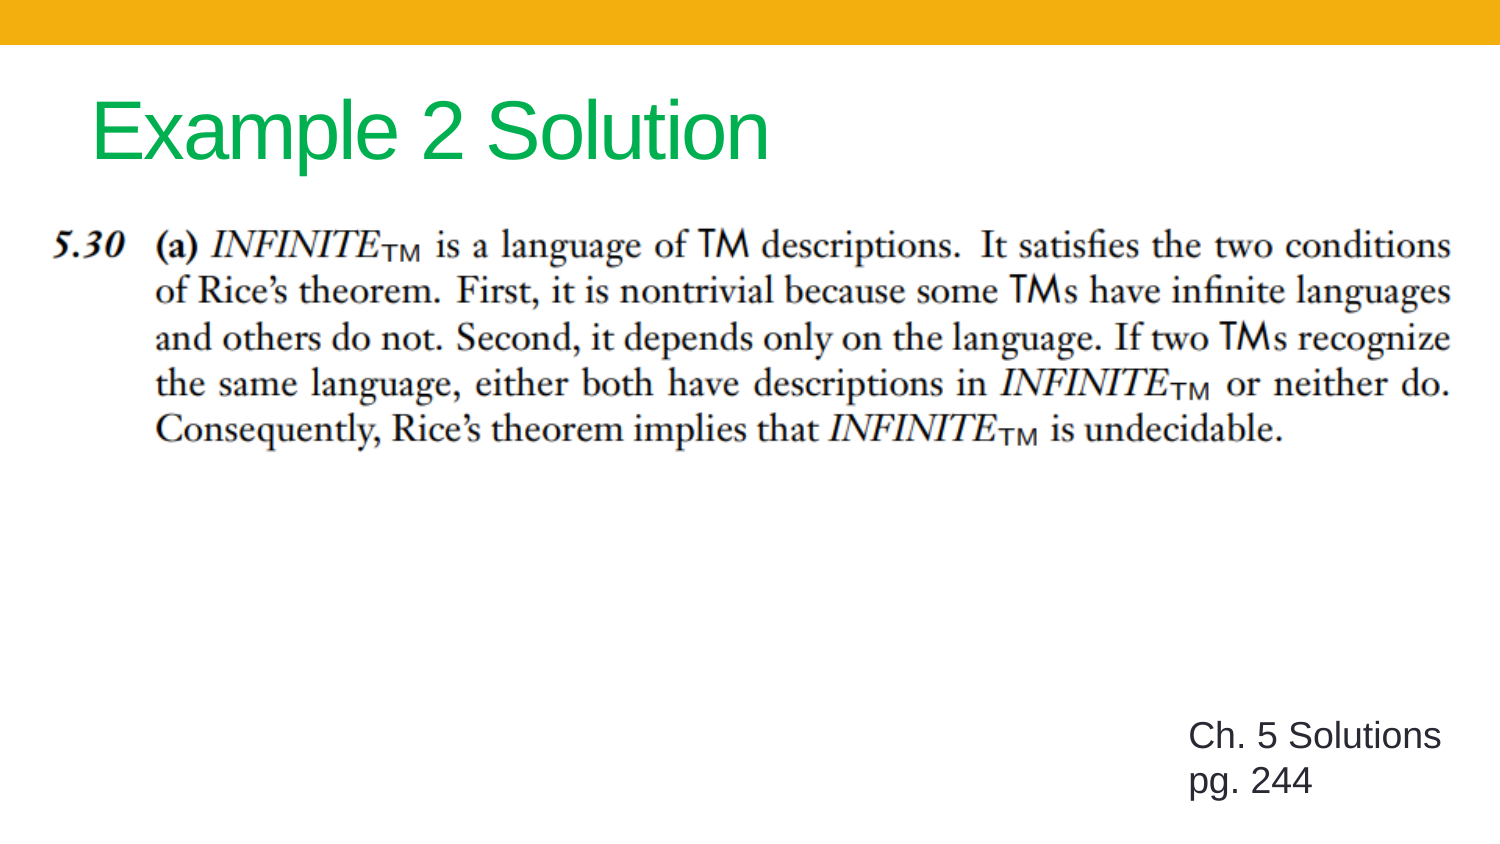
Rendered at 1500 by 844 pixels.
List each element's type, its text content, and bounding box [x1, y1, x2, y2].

title Example 2 Solution [75, 65, 1425, 188]
picture [34, 207, 1466, 471]
text_box Ch. 5 Solutions pg. 244 [1173, 704, 1465, 809]
